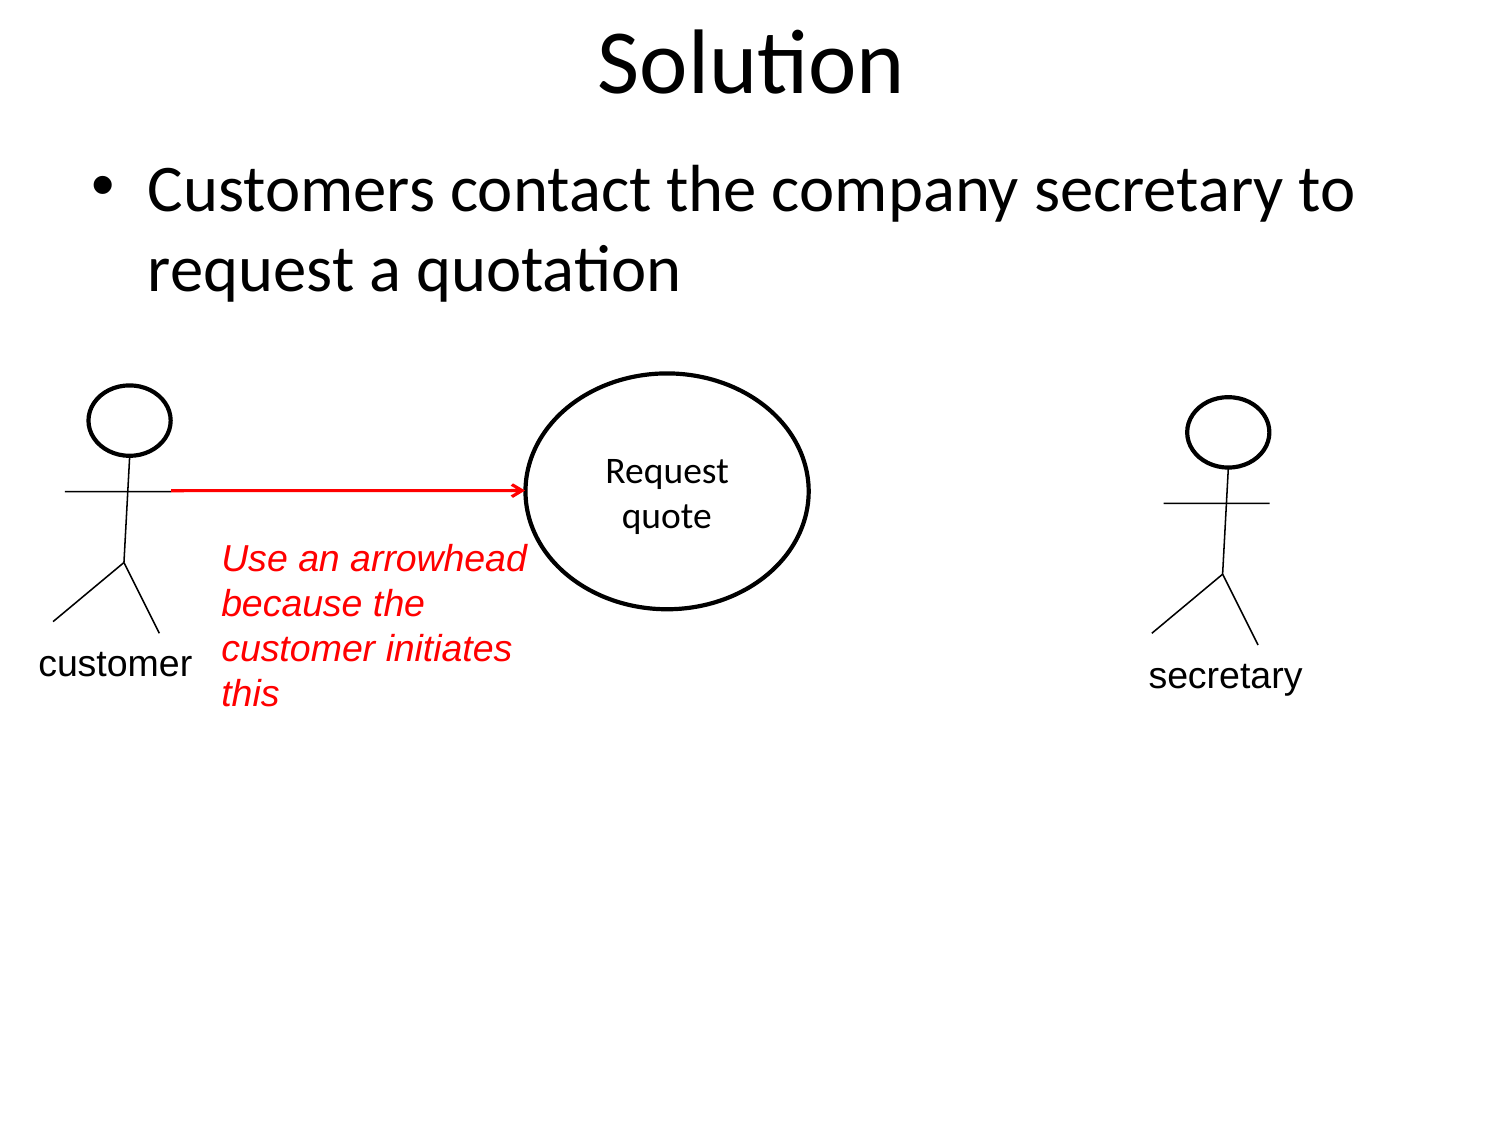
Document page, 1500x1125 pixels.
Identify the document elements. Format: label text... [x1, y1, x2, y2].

text_box customer [23, 631, 206, 692]
text_box Use an arrowhead because the customer initiates this [206, 527, 585, 722]
text_box secretary [1133, 643, 1352, 704]
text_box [52, 385, 172, 634]
text_box [172, 483, 526, 498]
text_box Request quote [523, 371, 811, 612]
title Solution [76, 0, 1427, 114]
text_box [1151, 396, 1270, 646]
list Customers contact the company secretary to request a quotation [76, 137, 1427, 303]
